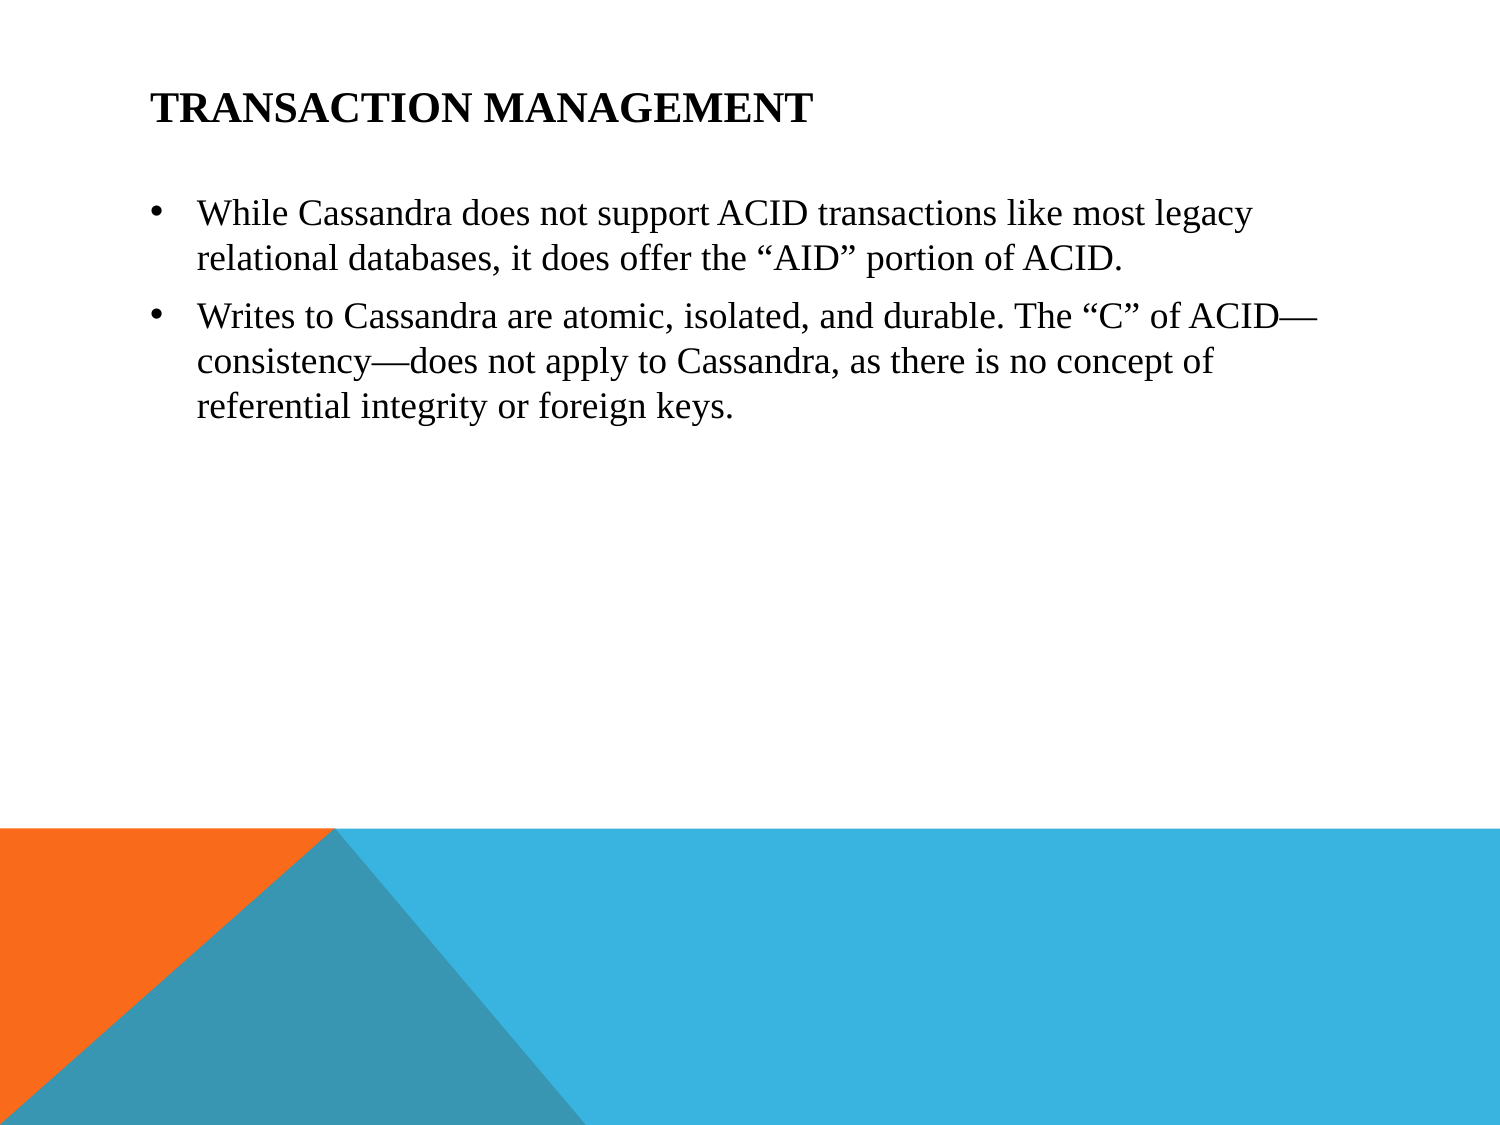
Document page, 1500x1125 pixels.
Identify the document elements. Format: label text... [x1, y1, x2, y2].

list While Cassandra does not support ACID transactions like most legacy relational databases, it does offer the “AID” portion of ACID. Writes to Cassandra are atomic, isolated, and durable. The “C” of ACID—​consistency—​does not apply to Cassandra, as there is no concept of referential integrity or foreign keys. [135, 180, 1369, 768]
title Transaction Management [135, 60, 1369, 150]
